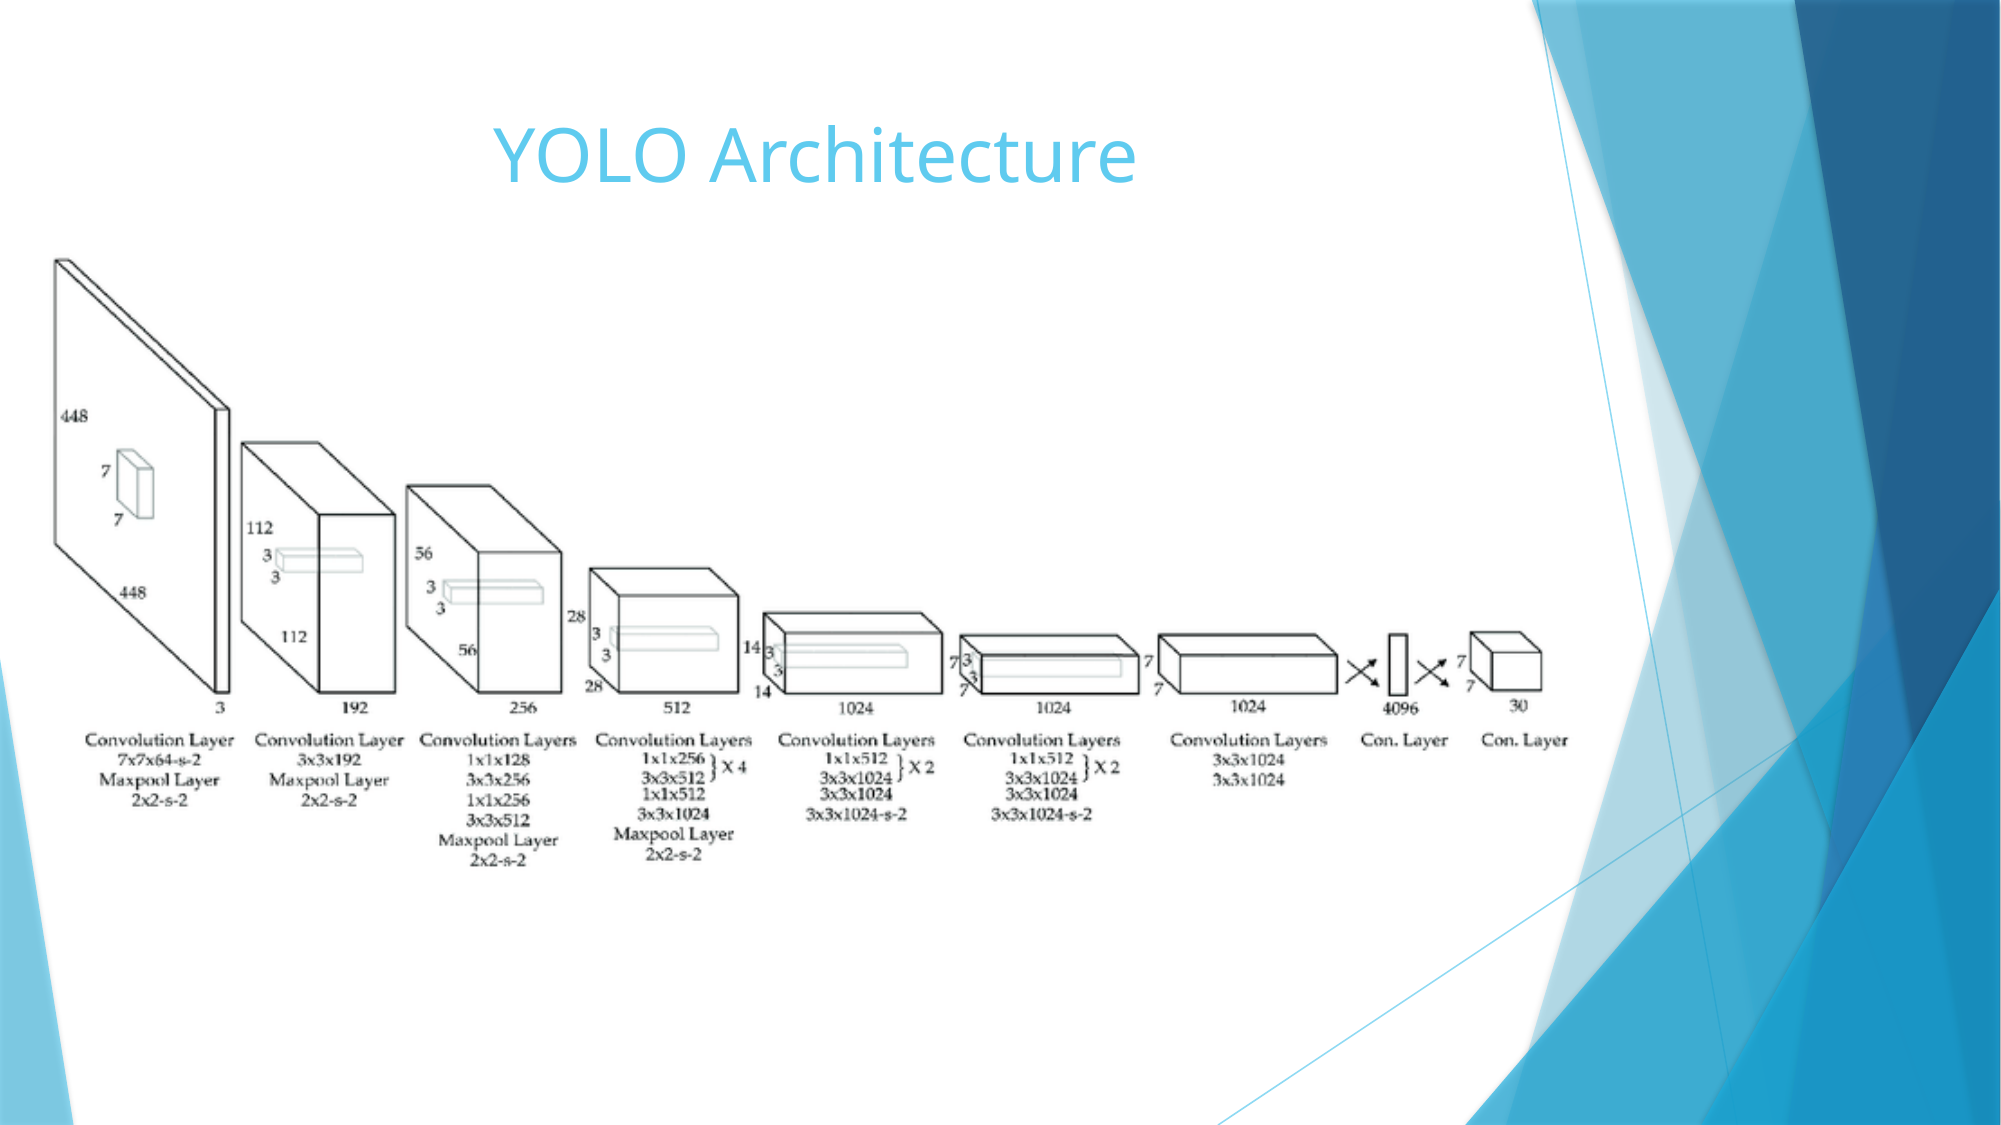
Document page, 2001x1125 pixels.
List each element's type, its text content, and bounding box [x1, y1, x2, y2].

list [40, 249, 1575, 876]
title YOLO Architecture [111, 99, 1522, 248]
